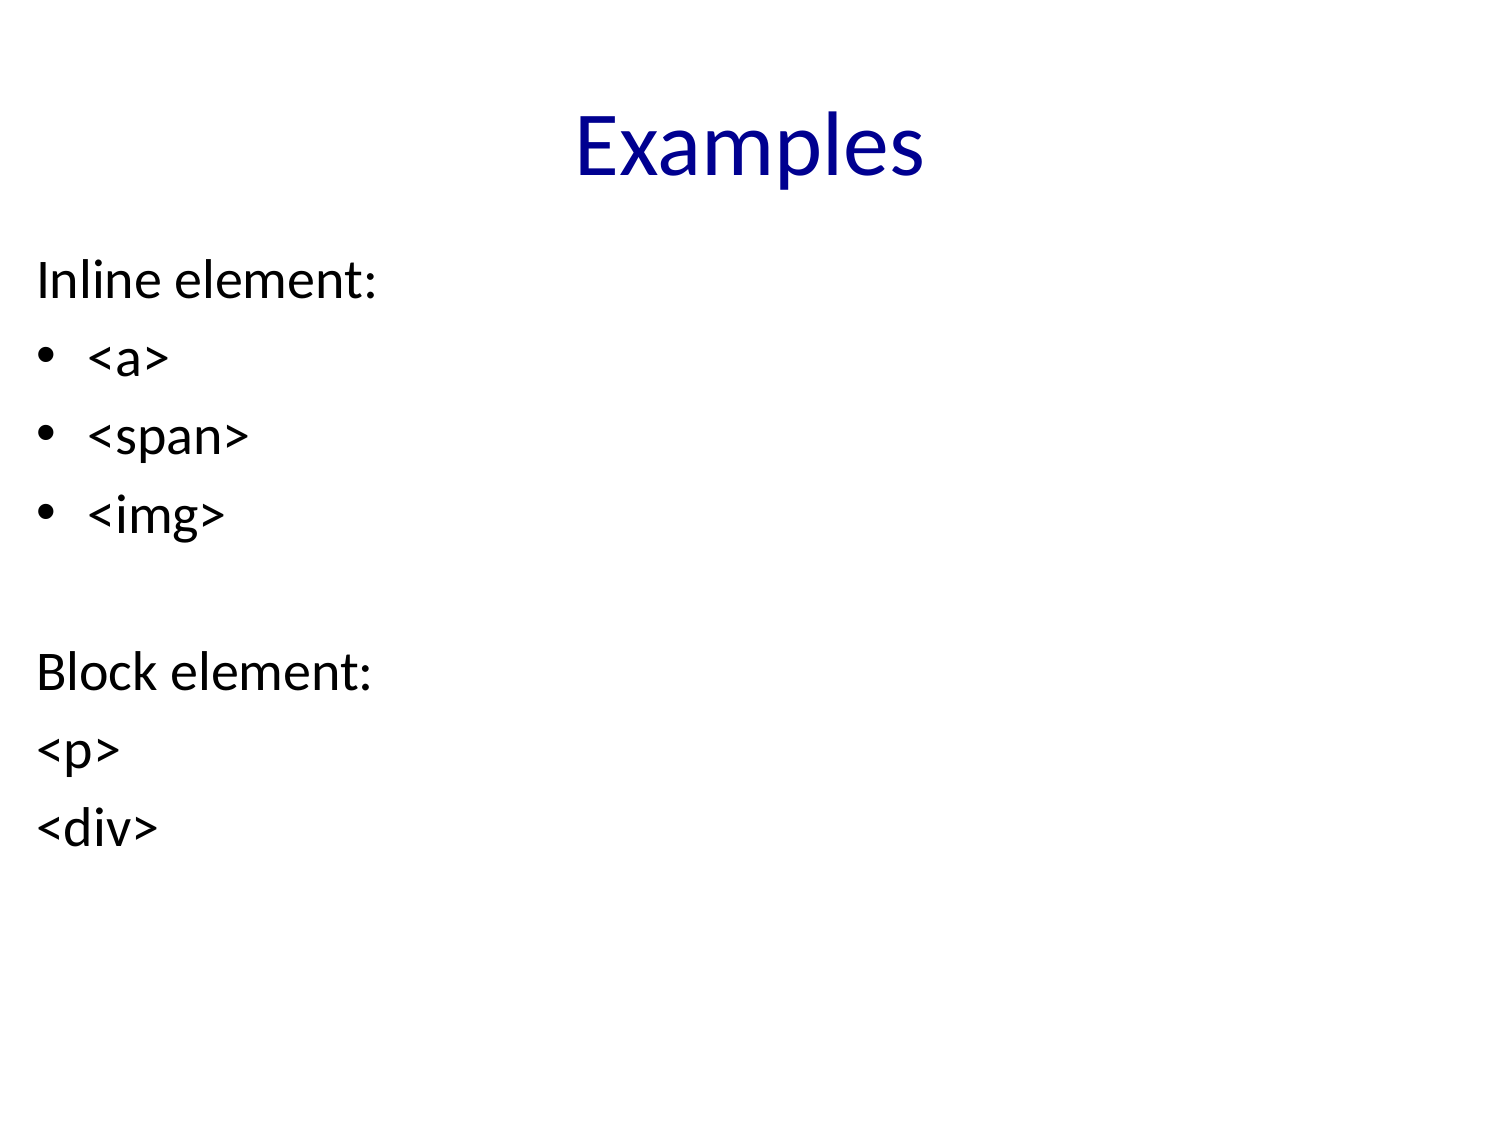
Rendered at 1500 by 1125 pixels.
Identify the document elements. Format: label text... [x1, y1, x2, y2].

list Inline element: <a> <span> <img> Block element: <p> <div> [21, 234, 1500, 868]
title Examples [75, 45, 1425, 233]
